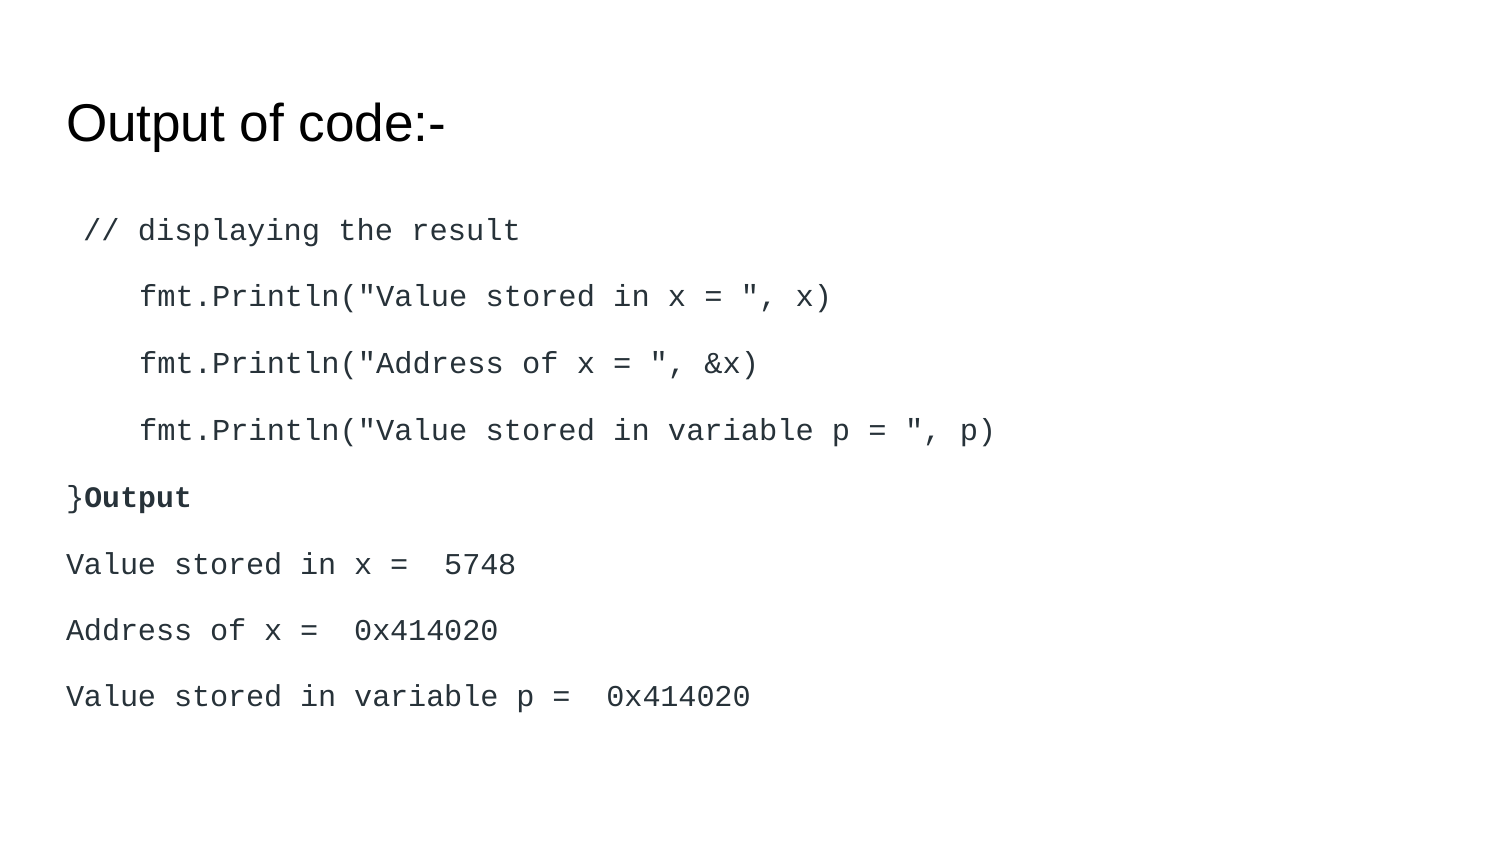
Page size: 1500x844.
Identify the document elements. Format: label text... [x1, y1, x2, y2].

title Output of code:- [51, 72, 1449, 167]
list // displaying the result fmt.Println("Value stored in x = ", x) fmt.Println("Address of x = ", &x) fmt.Println("Value stored in variable p = ", p) }Output Value stored in x = 5748 Address of x = 0x414020 Value stored in variable p = 0x414020 [51, 189, 1449, 750]
